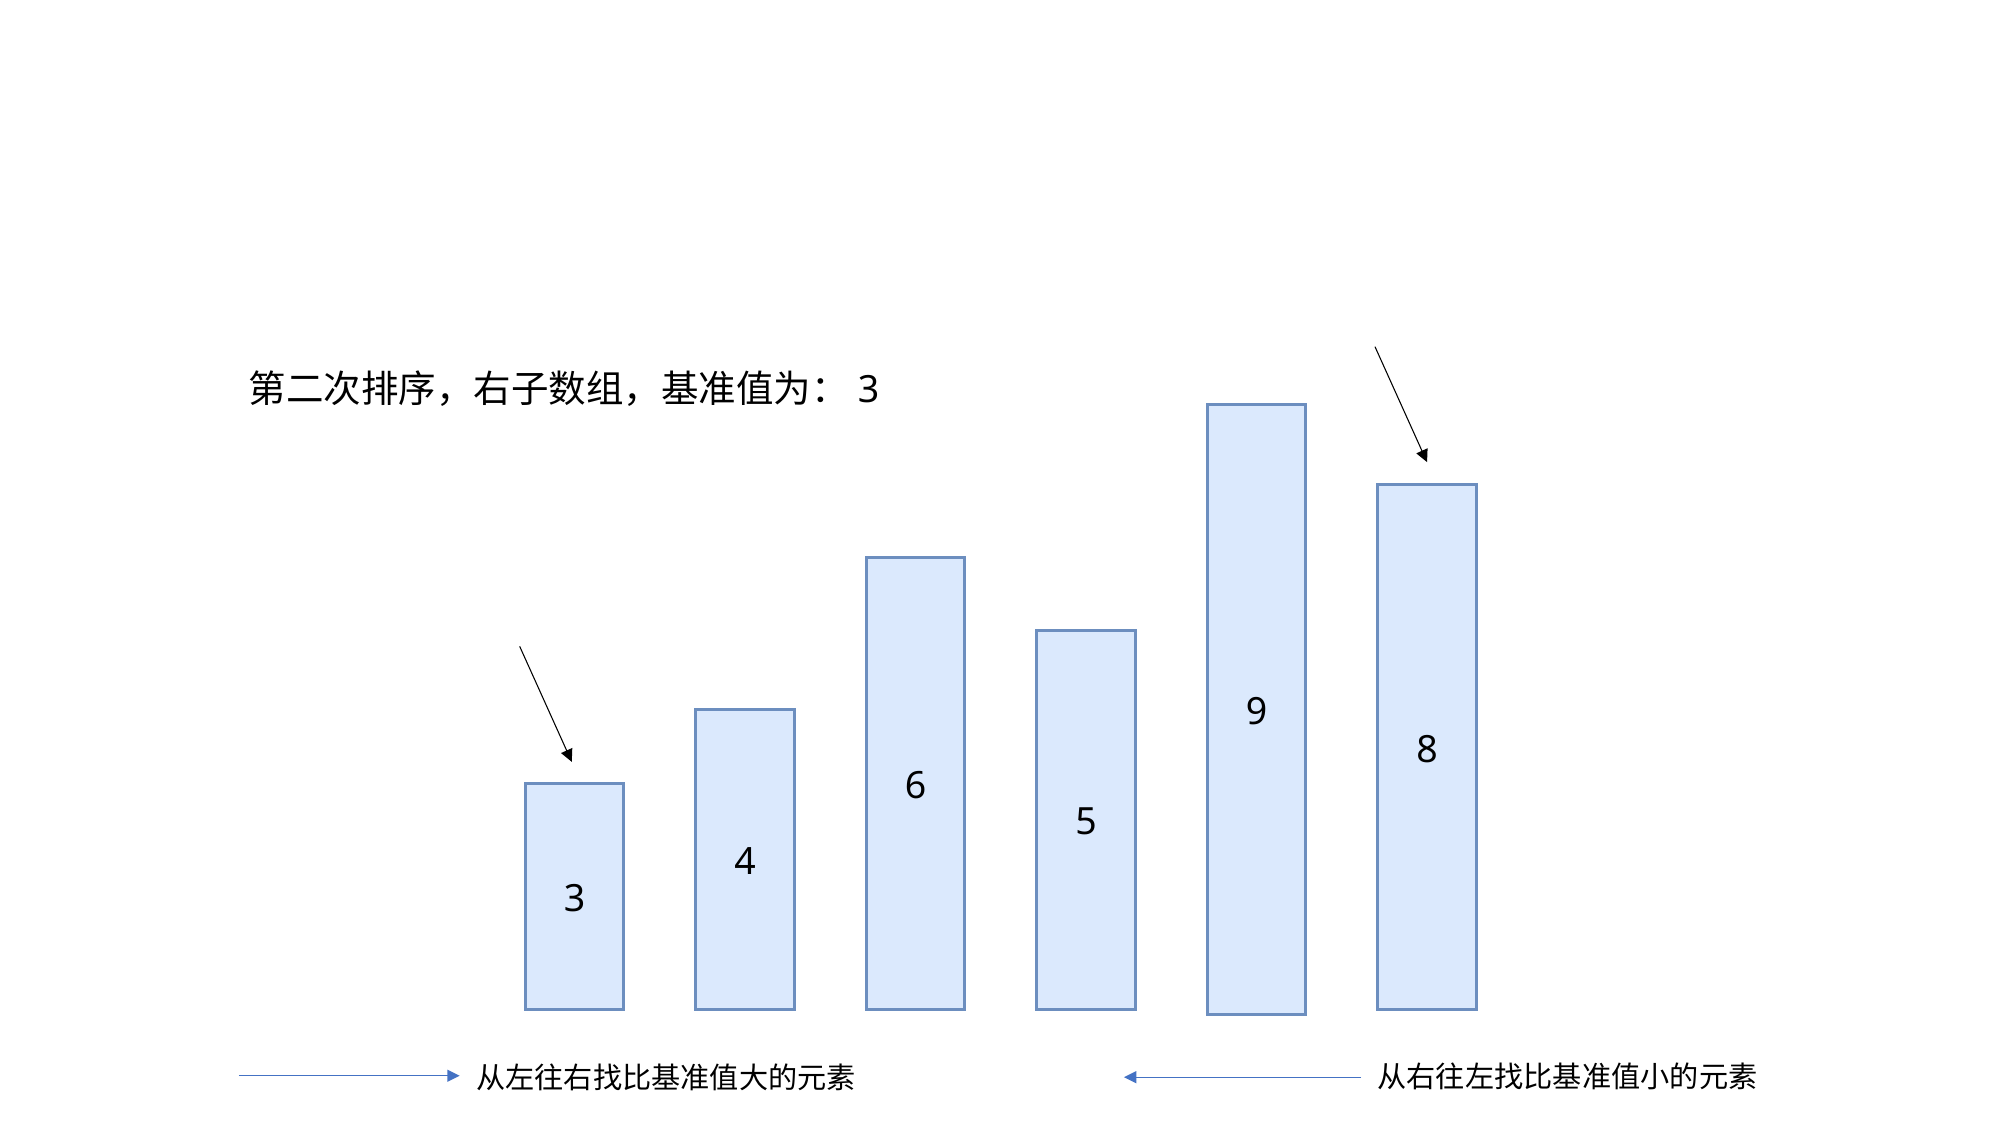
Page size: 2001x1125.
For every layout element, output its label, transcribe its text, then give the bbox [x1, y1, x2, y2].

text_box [519, 646, 572, 762]
text_box 第二次排序，右子数组，基准值为：3 [234, 357, 895, 418]
text_box 3 [524, 782, 625, 1011]
text_box 8 [1377, 483, 1477, 1010]
text_box 从右往左找比基准值小的元素 [1362, 1050, 1773, 1101]
text_box 5 [1036, 629, 1136, 1011]
text_box 9 [1206, 403, 1307, 1016]
text_box 4 [695, 708, 795, 1010]
text_box 从左往右找比基准值大的元素 [461, 1051, 872, 1102]
text_box 6 [865, 556, 966, 1011]
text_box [1374, 346, 1427, 463]
